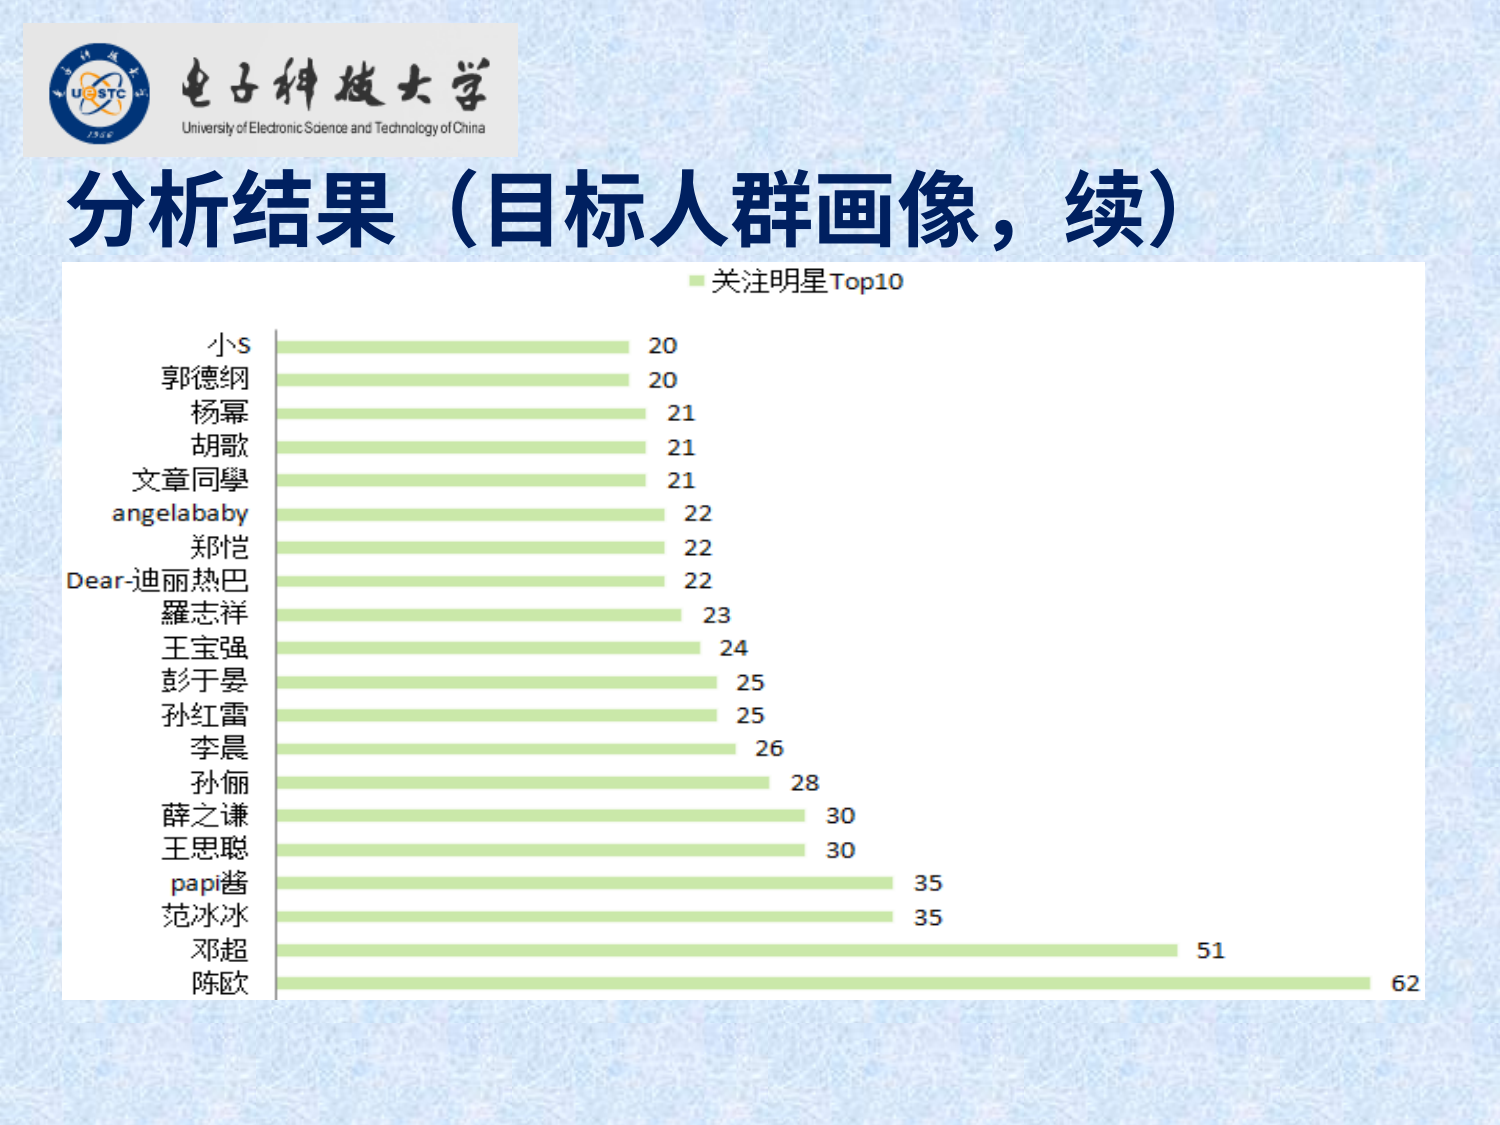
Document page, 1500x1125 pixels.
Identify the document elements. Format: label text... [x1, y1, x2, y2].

text_box 分析结果（目标人群画像，续） [50, 149, 1450, 298]
picture [0, 0, 1500, 1125]
